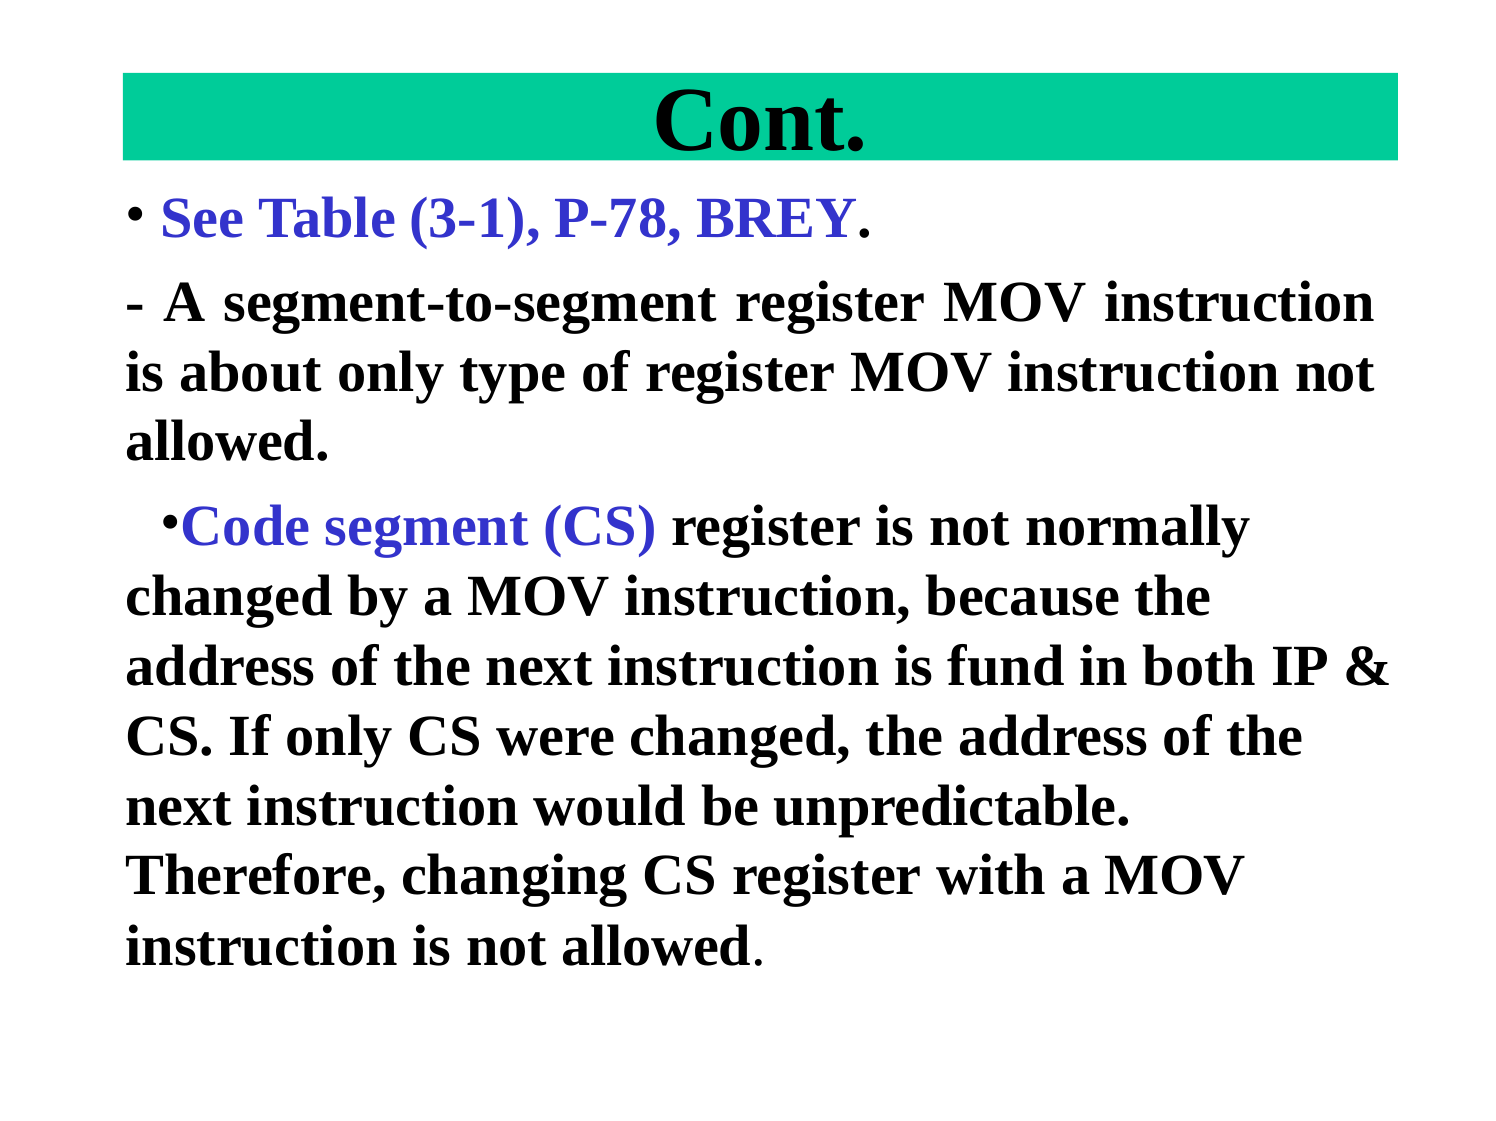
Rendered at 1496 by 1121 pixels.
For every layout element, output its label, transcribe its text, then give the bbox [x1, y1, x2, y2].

title Cont. [650, 56, 871, 162]
text_box [871, 72, 1398, 161]
text_box See Table (3-1), P-78, BREY. - A segment-to-segment register MOV instruction is about only type of register MOV instruction not allowed. Code segment (CS) register is not normally changed by a MOV instruction, because the address of the next instruction is fund in both IP & CS. If only CS were changed, the address of the next instruction would be unpredictable. Therefore, changing CS register with a MOV instruction is not allowed. [123, 162, 1396, 977]
text_box [122, 72, 650, 161]
